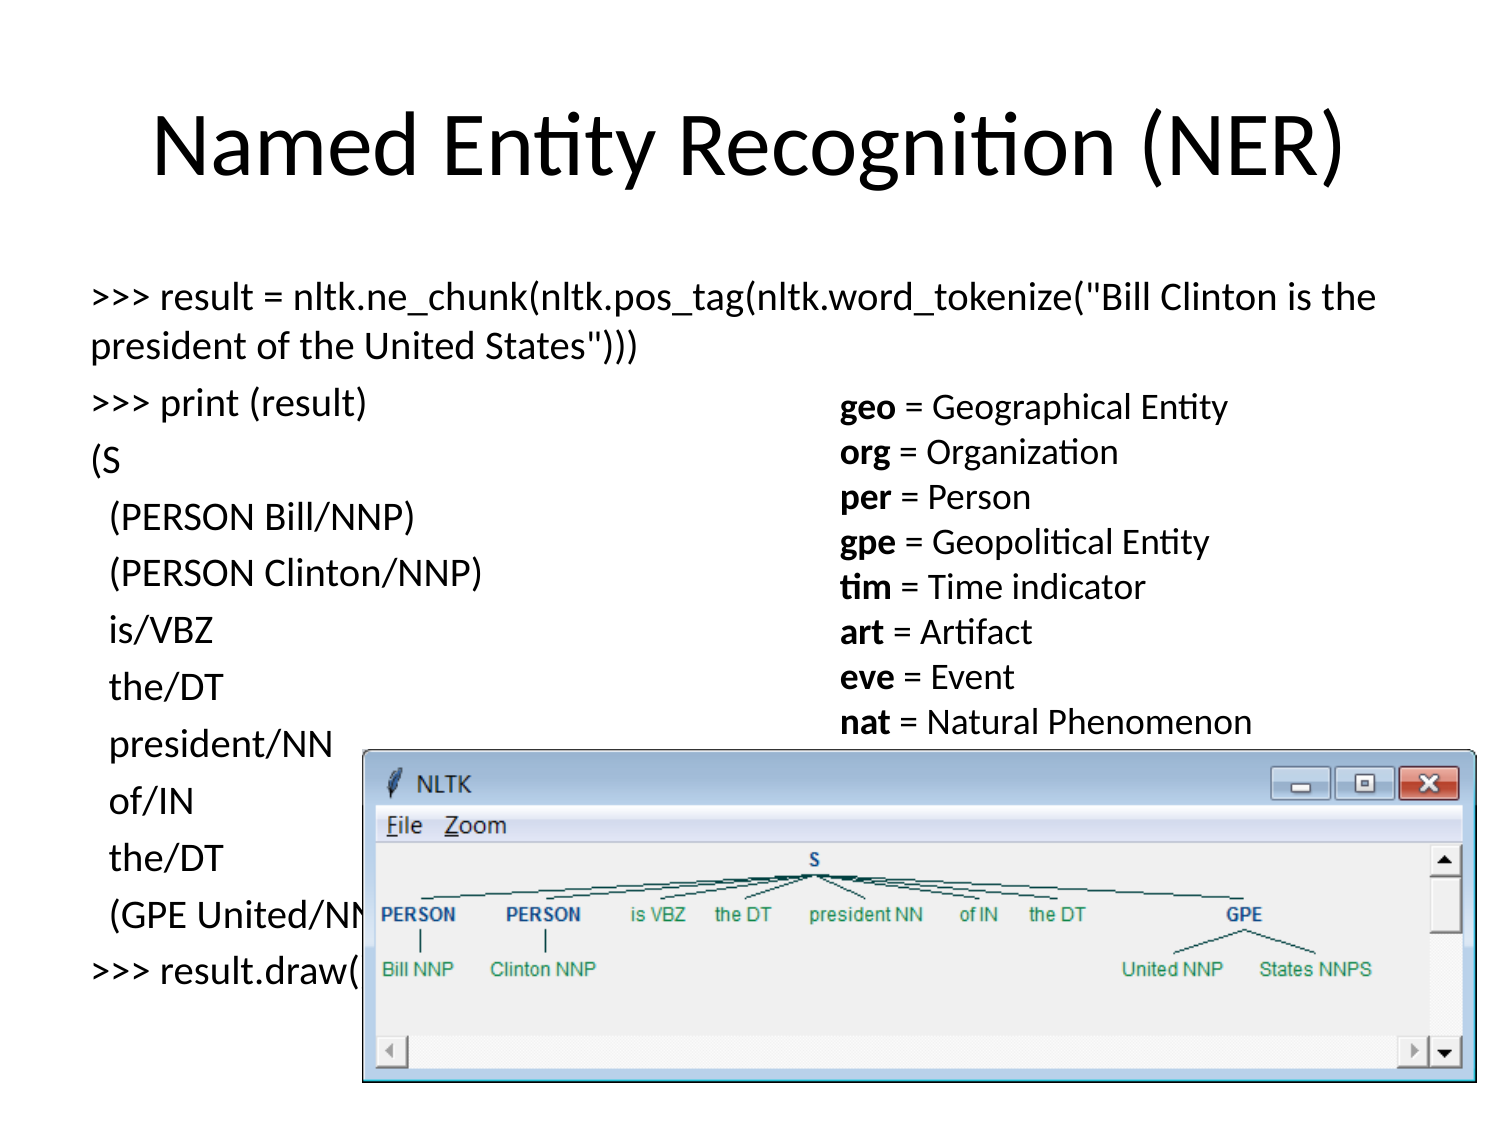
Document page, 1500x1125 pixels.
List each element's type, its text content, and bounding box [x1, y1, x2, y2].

list >>> result = nltk.ne_chunk(nltk.pos_tag(nltk.word_tokenize("Bill Clinton is the president of the United States"))) >>> print (result) (S (PERSON Bill/NNP) (PERSON Clinton/NNP) is/VBZ the/DT president/NN of/IN the/DT (GPE United/NNP States/NNPS)) >>> result.draw() [75, 262, 1425, 1005]
title Named Entity Recognition (NER) [75, 45, 1425, 233]
picture [362, 749, 1477, 1083]
text_box geo = Geographical Entity org = Organization per = Person gpe = Geopolitical Entity tim = Time indicator art = Artifact eve = Event nat = Natural Phenomenon [825, 374, 1388, 748]
